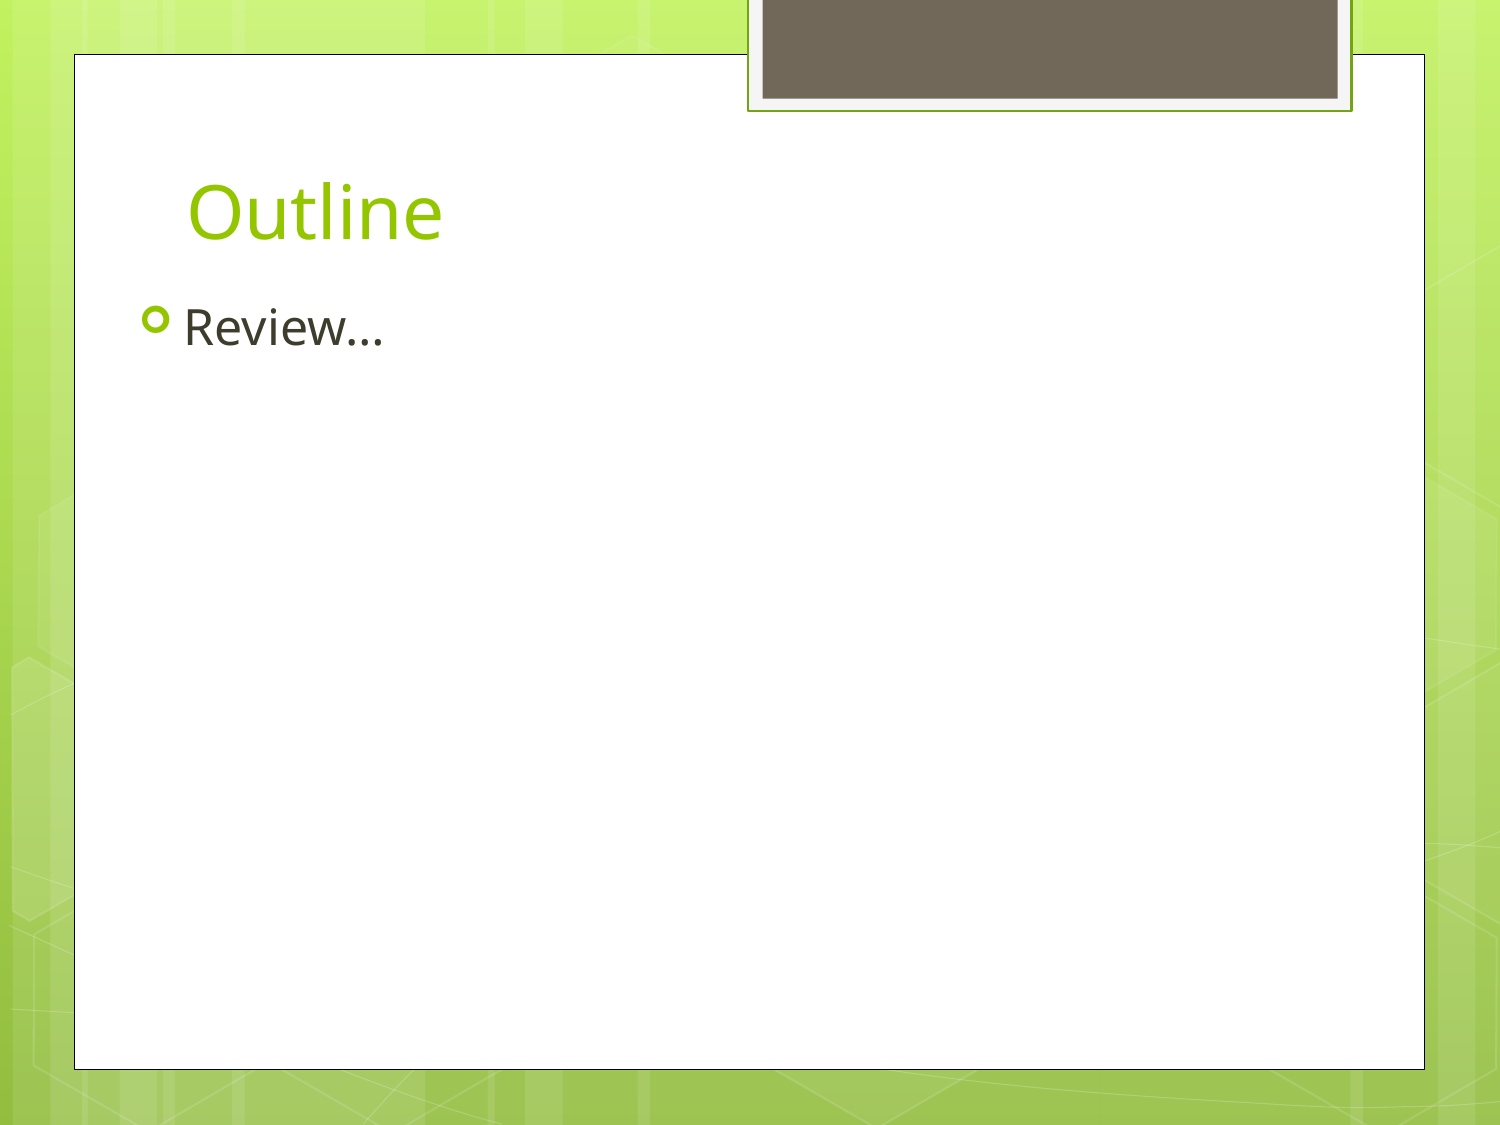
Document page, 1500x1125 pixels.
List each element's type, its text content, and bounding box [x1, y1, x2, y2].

title Outline [171, 75, 1324, 263]
list Review… [112, 287, 1388, 1063]
